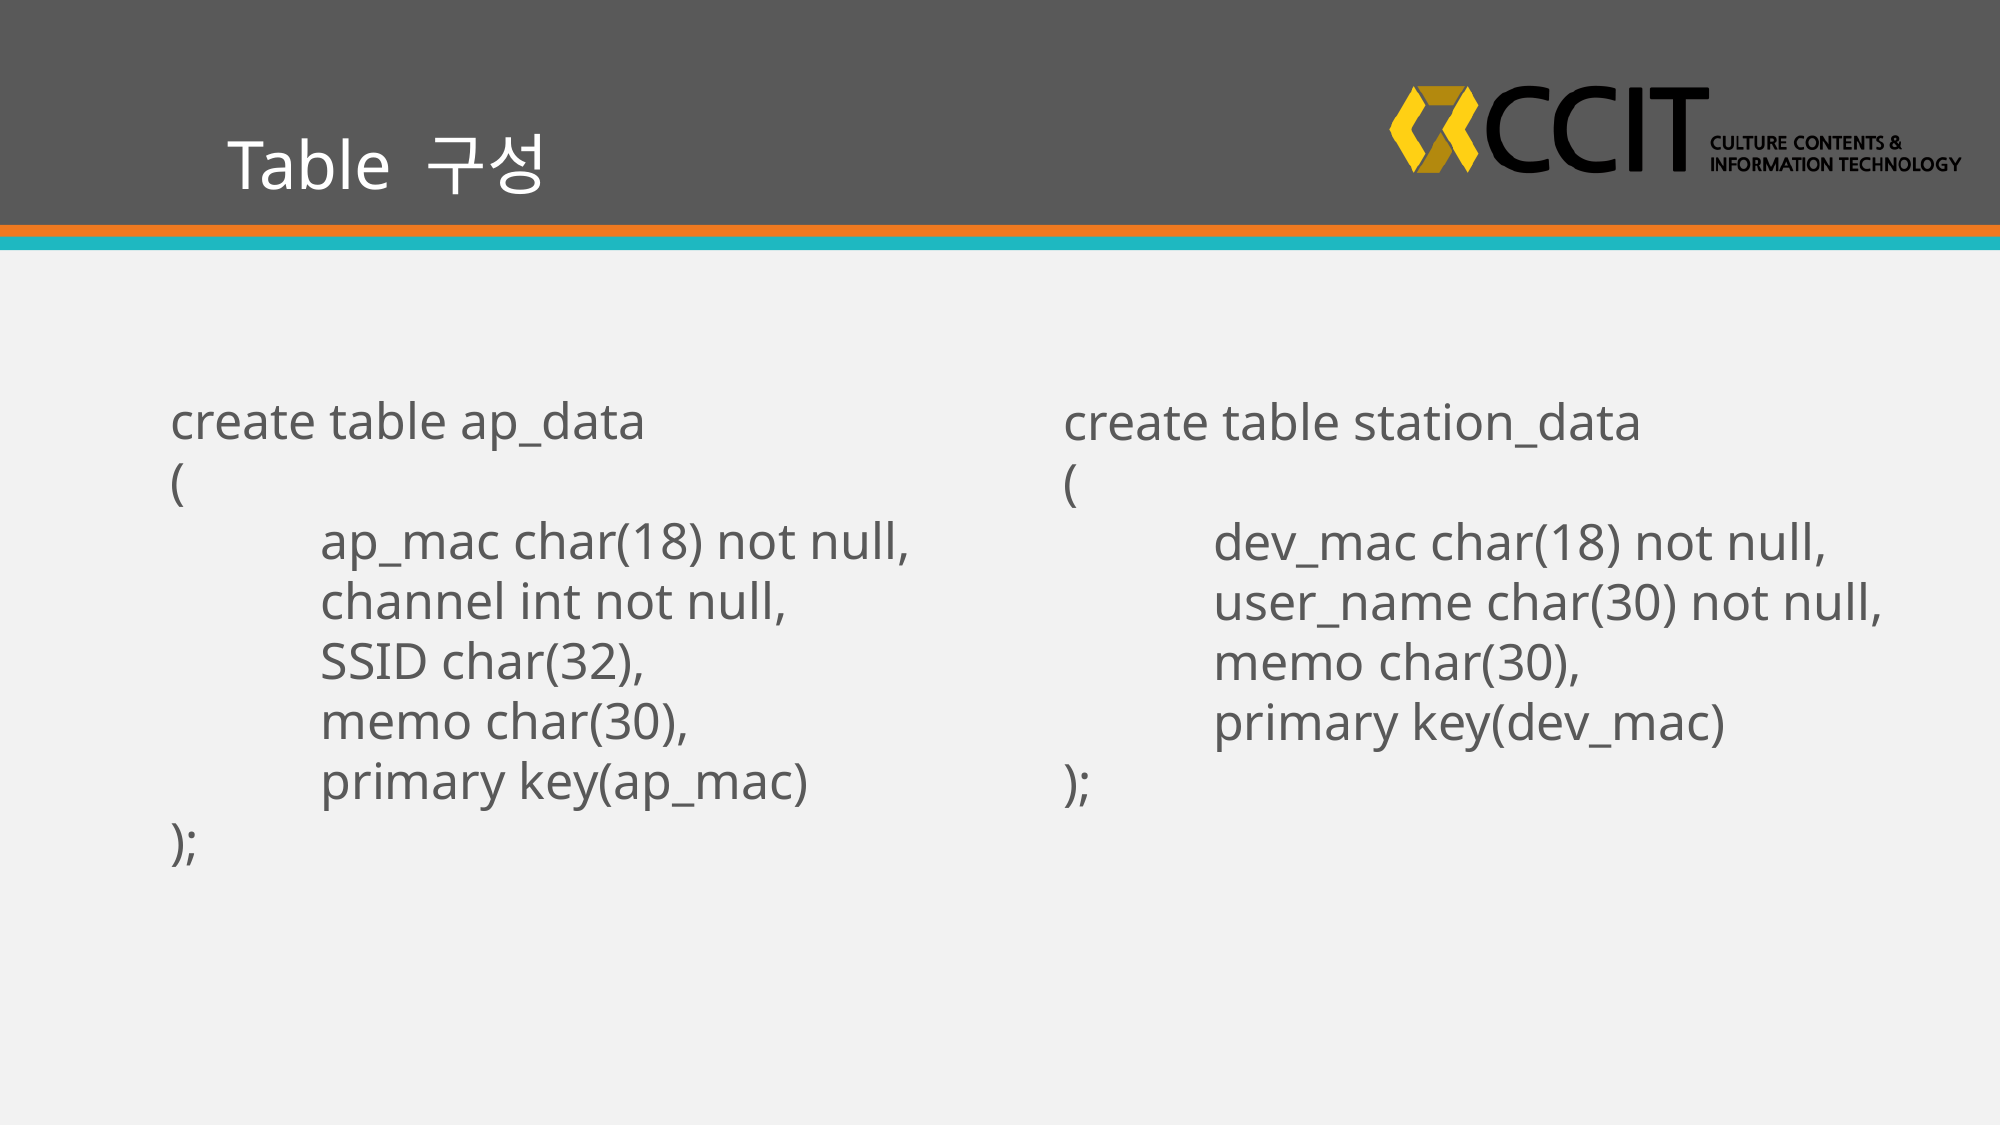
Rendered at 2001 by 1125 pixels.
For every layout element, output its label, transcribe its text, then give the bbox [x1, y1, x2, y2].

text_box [162, 322, 2000, 938]
picture [1371, 68, 1982, 190]
title Table 구성 [212, 41, 1788, 212]
